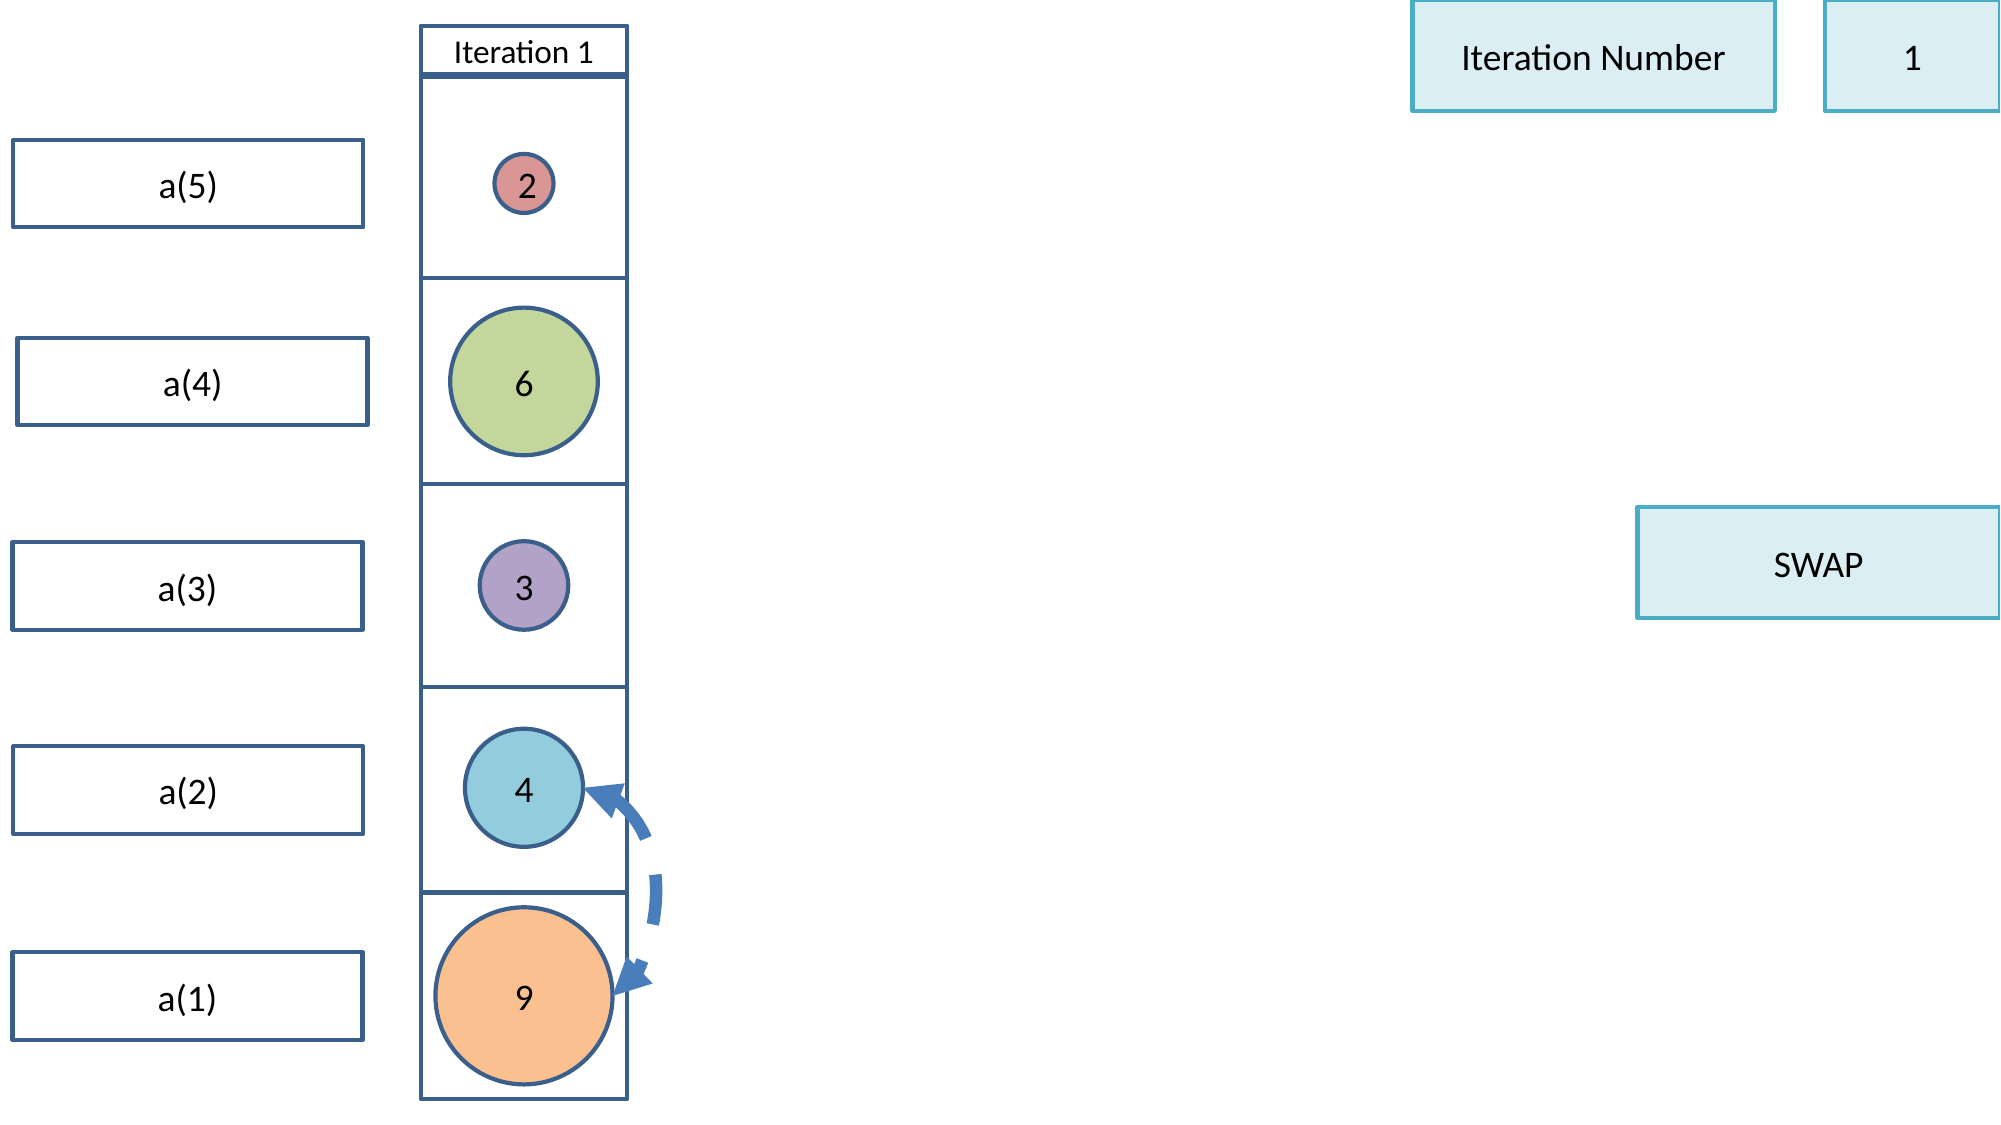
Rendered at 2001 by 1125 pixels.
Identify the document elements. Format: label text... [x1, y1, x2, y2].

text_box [12, 25, 628, 1100]
text_box 1 [1823, 0, 2000, 113]
text_box Iteration Number [1410, 0, 1777, 113]
text_box SWAP [1635, 505, 2000, 620]
